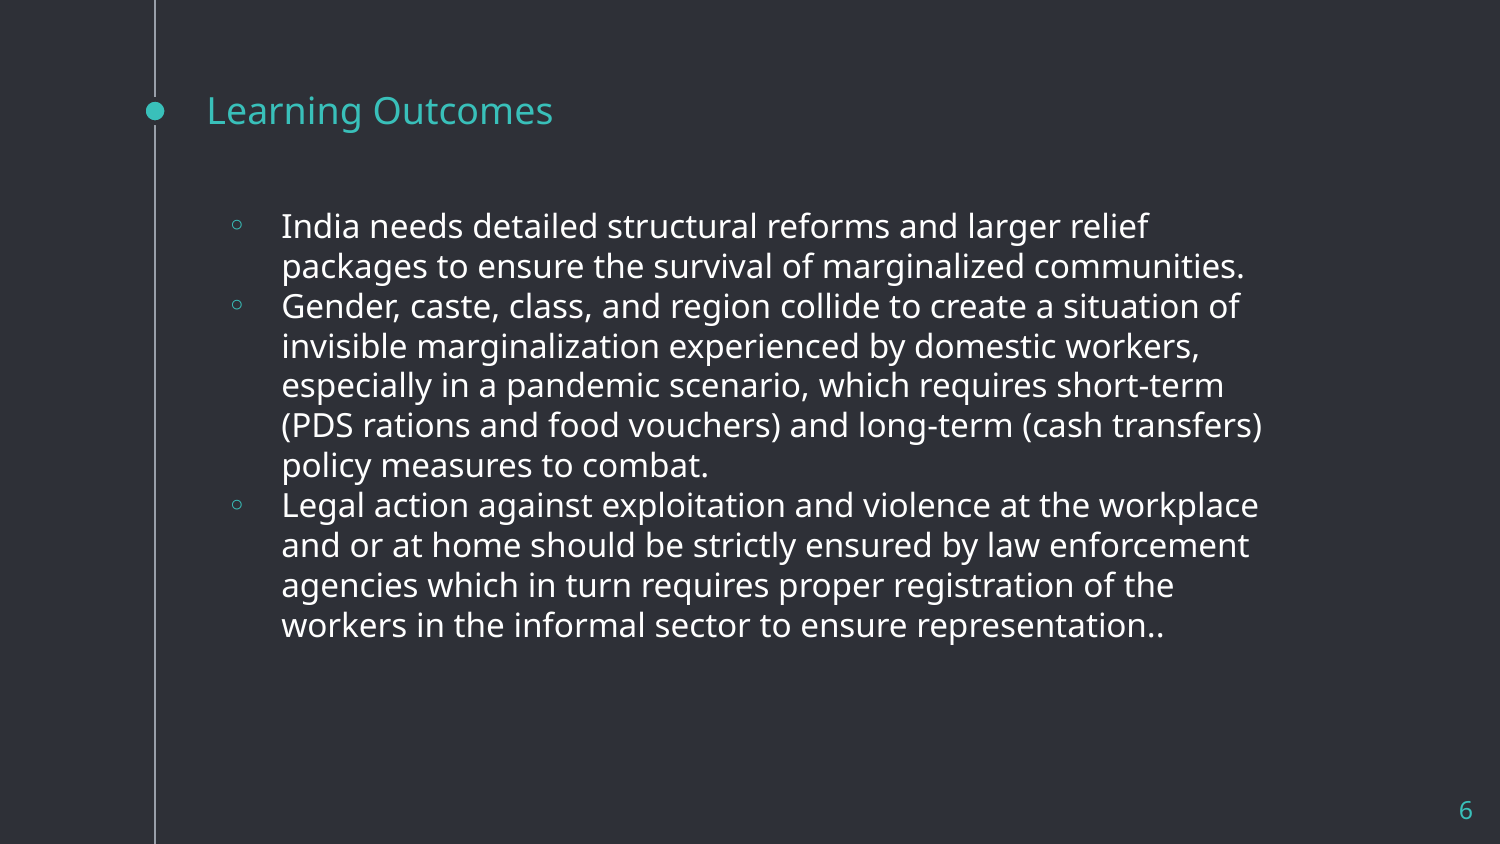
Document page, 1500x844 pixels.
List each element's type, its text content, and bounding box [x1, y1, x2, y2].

title Learning Outcomes [191, 90, 1317, 147]
list India needs detailed structural reforms and larger relief packages to ensure the survival of marginalized communities. Gender, caste, class, and region collide to create a situation of invisible marginalization experienced by domestic workers, especially in a pandemic scenario, which requires short-term (PDS rations and food vouchers) and long-term (cash transfers) policy measures to combat. Legal action against exploitation and violence at the workplace and or at home should be strictly ensured by law enforcement agencies which in turn requires proper registration of the workers in the informal sector to ensure representation.. [191, 189, 1317, 802]
slide_number ‹#› [1398, 779, 1489, 832]
